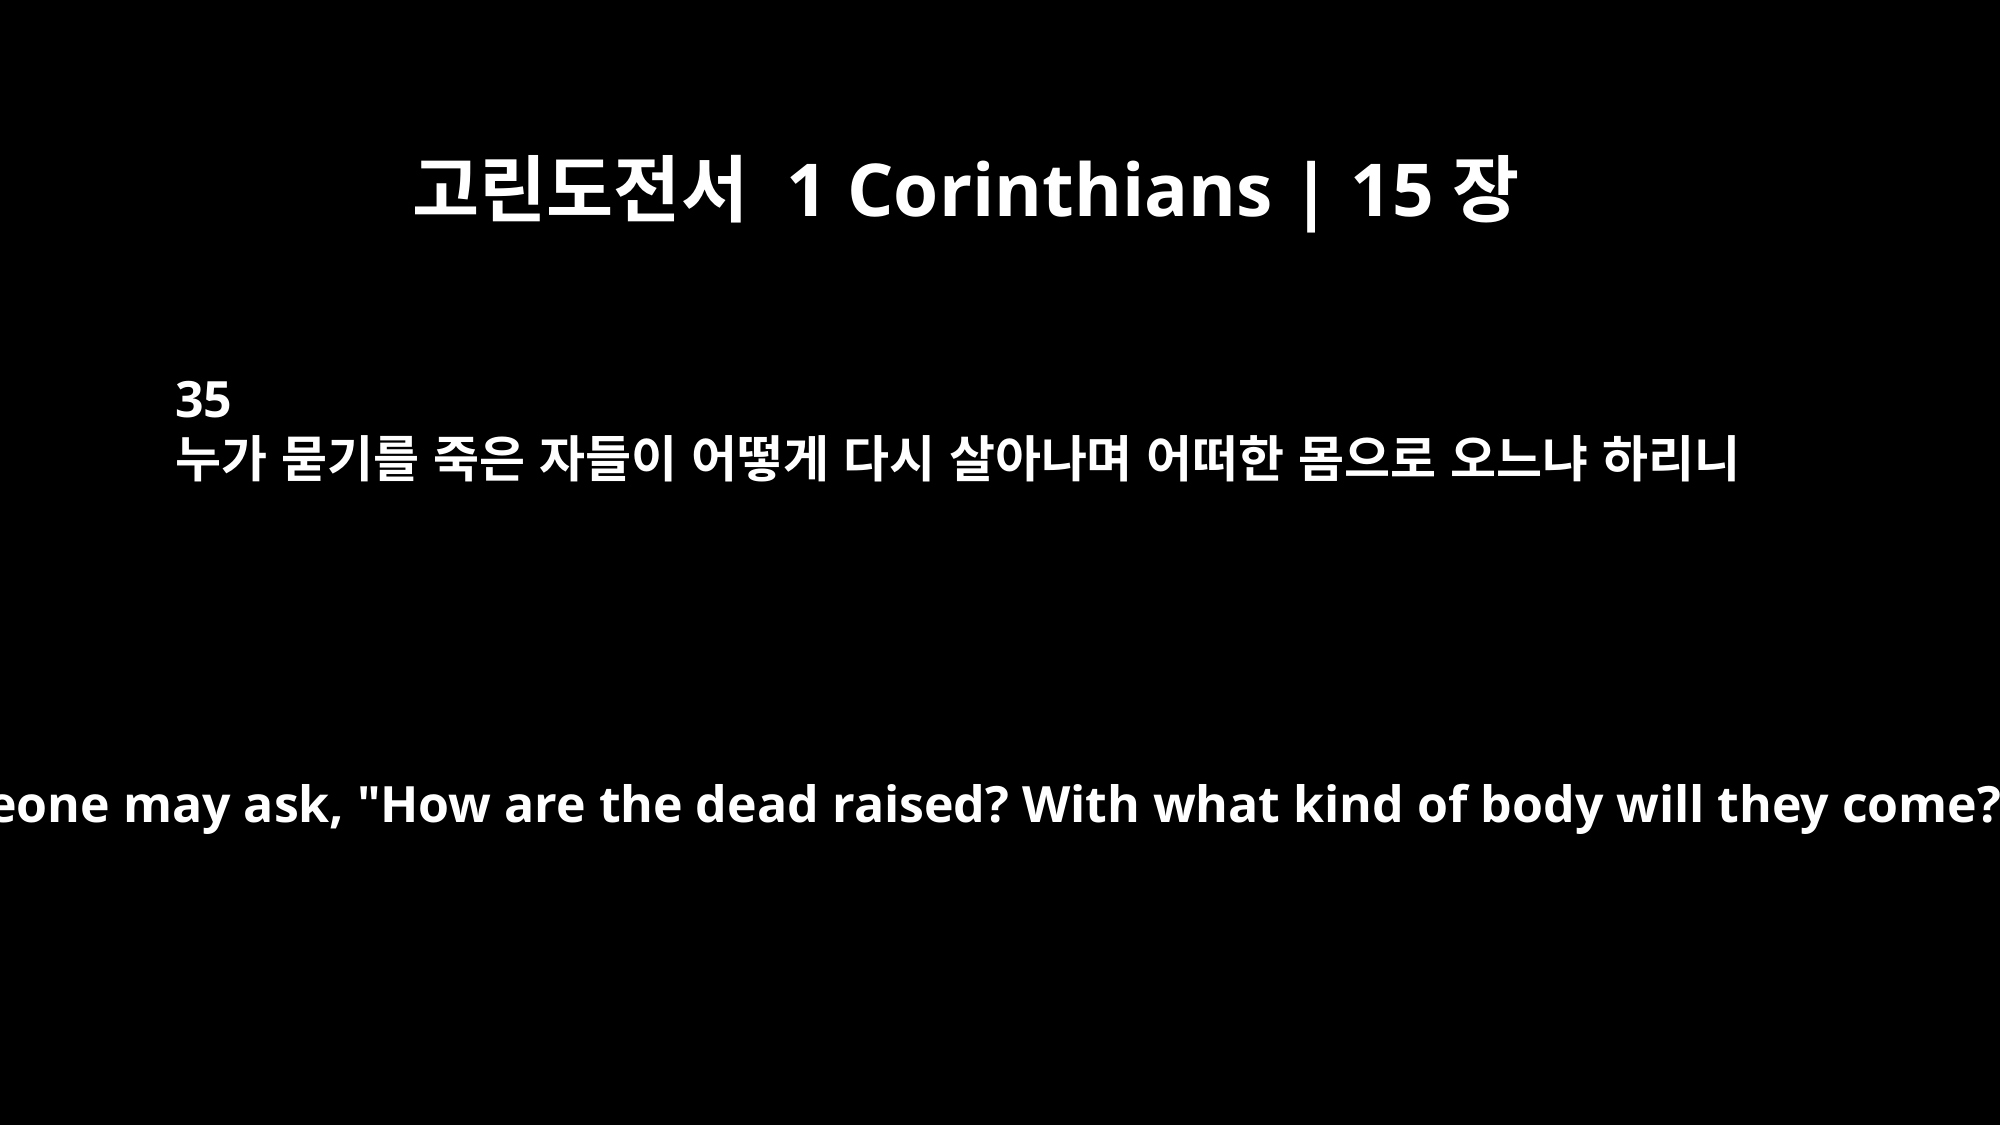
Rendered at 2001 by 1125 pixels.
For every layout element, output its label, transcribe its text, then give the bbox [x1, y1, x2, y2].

text_box 35 누가 묻기를 죽은 자들이 어떻게 다시 살아나며 어떠한 몸으로 오느냐 하리니 [160, 359, 1757, 495]
text_box 고린도전서 1 Corinthians | 15장 [397, 136, 1535, 239]
text_box But someone may ask, "How are the dead raised? With what kind of body will they come?" [0, 764, 2000, 840]
